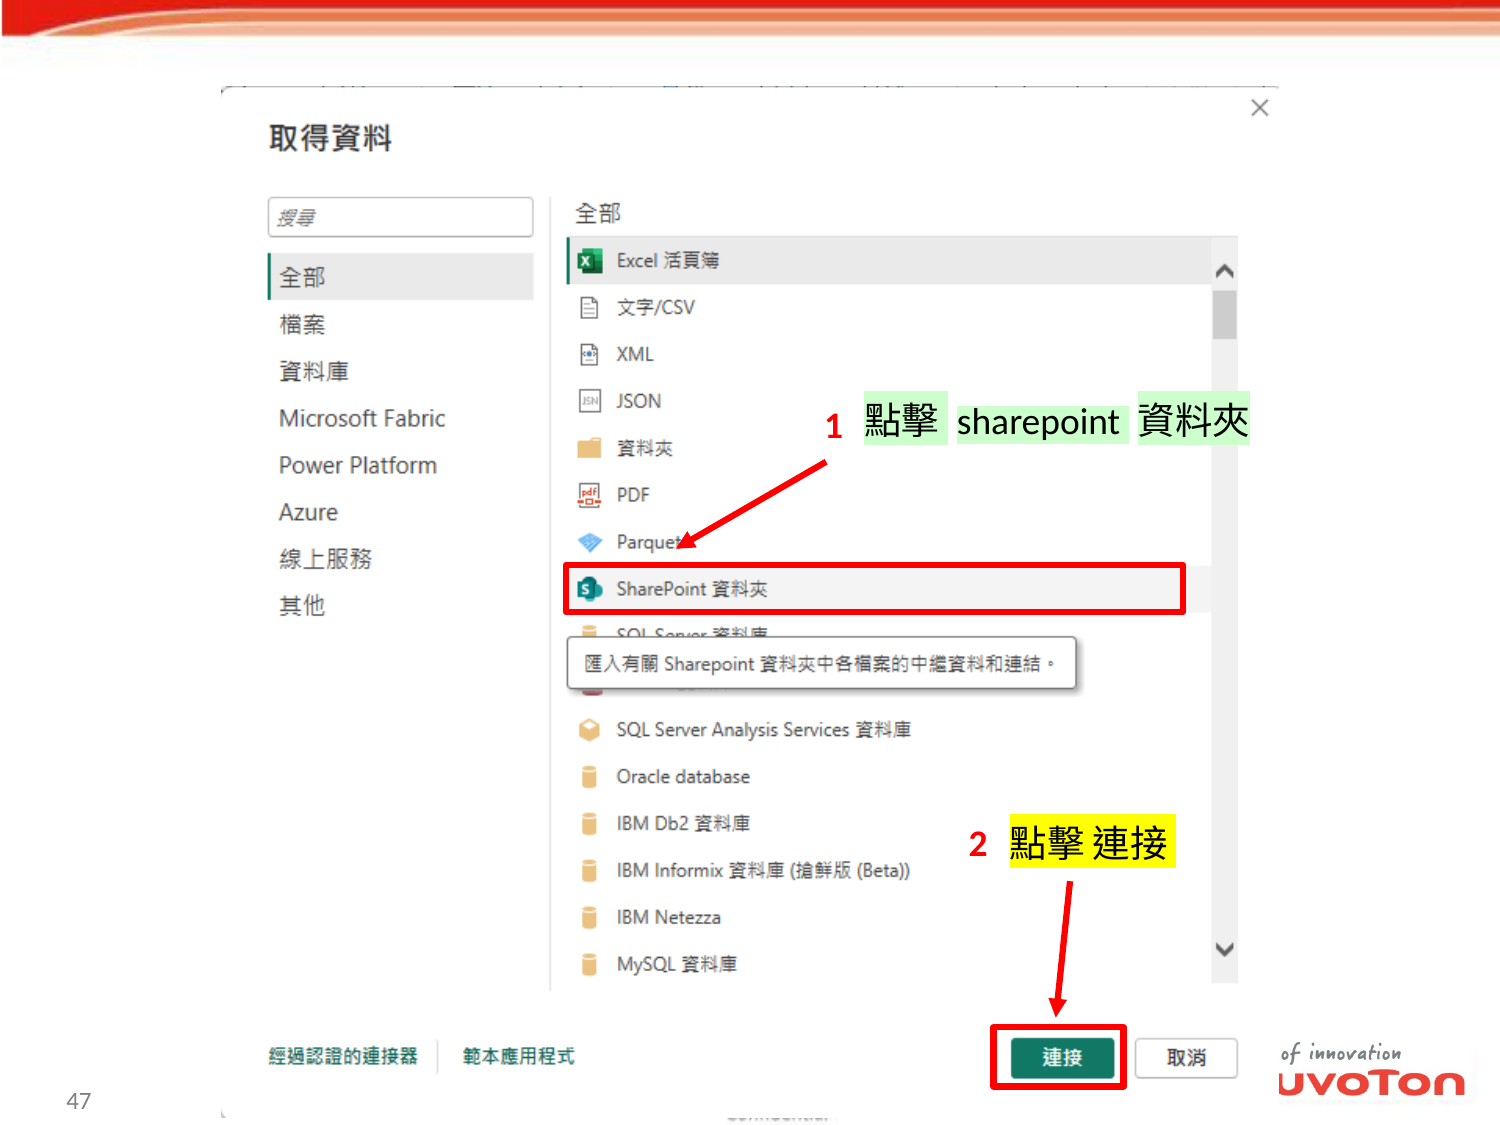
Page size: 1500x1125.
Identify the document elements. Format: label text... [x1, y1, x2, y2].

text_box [1055, 880, 1071, 1018]
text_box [675, 461, 827, 549]
picture [1, 0, 1500, 1125]
slide_number 46 [0, 1069, 160, 1125]
